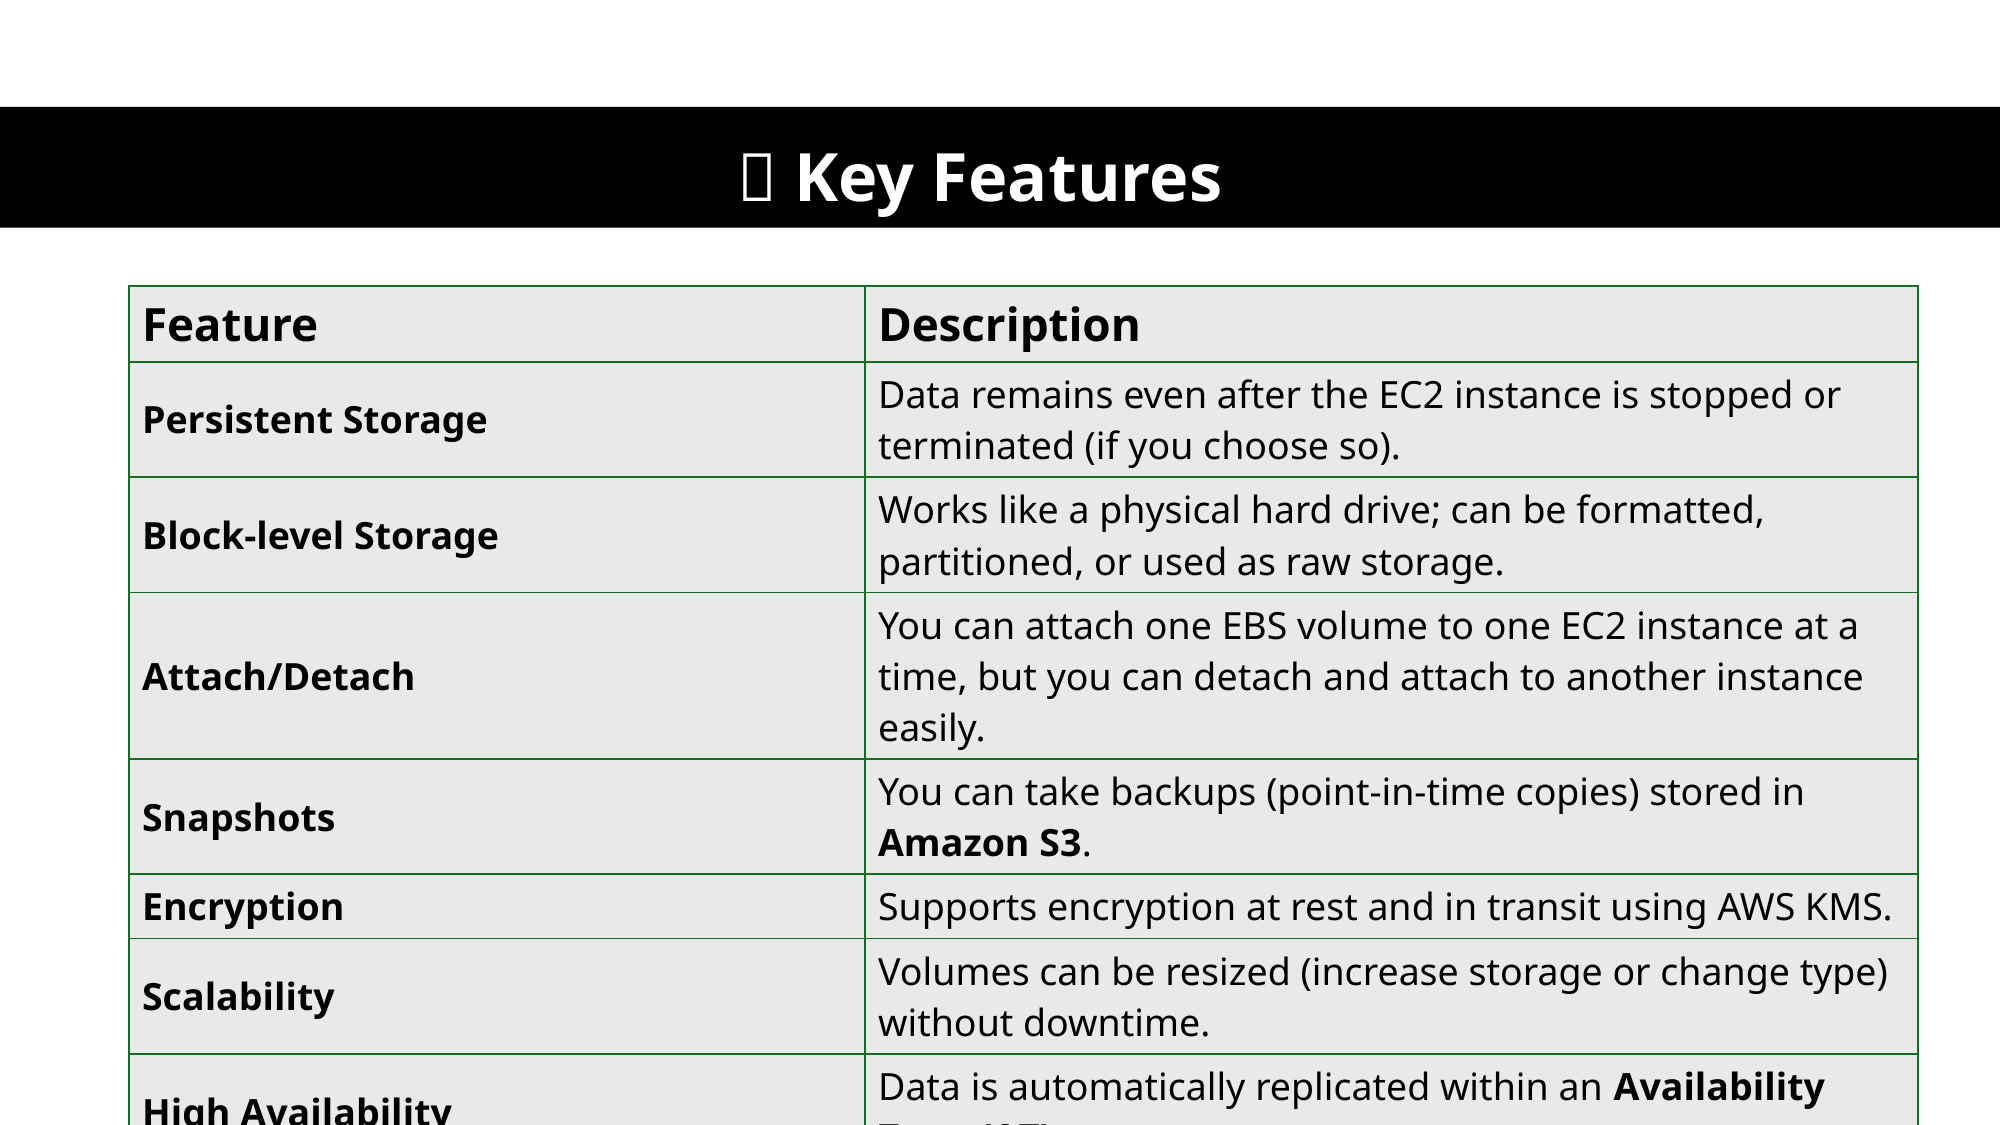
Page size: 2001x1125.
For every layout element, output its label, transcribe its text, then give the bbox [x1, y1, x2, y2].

table_header Feature [130, 287, 864, 361]
table_header Description [866, 287, 1917, 361]
table_cell Scalability [130, 939, 864, 1053]
table_cell Block-level Storage [130, 478, 864, 592]
table_cell Encryption [130, 875, 864, 938]
table_cell Snapshots [130, 760, 864, 873]
table_cell Supports encryption at rest and in transit using AWS KMS. [866, 875, 1917, 938]
table_cell High Availability [130, 1055, 864, 1125]
table_cell Persistent Storage [130, 363, 864, 476]
table_cell You can take backups (point-in-time copies) stored in Amazon S3. [866, 760, 1917, 873]
table_cell Volumes can be resized (increase storage or change type) without downtime. [866, 939, 1917, 1053]
text_box [0, 105, 2000, 229]
table_cell Data remains even after the EC2 instance is stopped or terminated (if you choose so). [866, 363, 1917, 476]
table_cell Data is automatically replicated within an Availability Zone (AZ). [866, 1055, 1917, 1125]
text_box 🧩 Key Features [419, 136, 1541, 257]
table_cell Attach/Detach [130, 593, 864, 758]
table_cell Works like a physical hard drive; can be formatted, partitioned, or used as raw storage. [866, 478, 1917, 592]
table_cell You can attach one EBS volume to one EC2 instance at a time, but you can detach and attach to another instance easily. [866, 593, 1917, 758]
